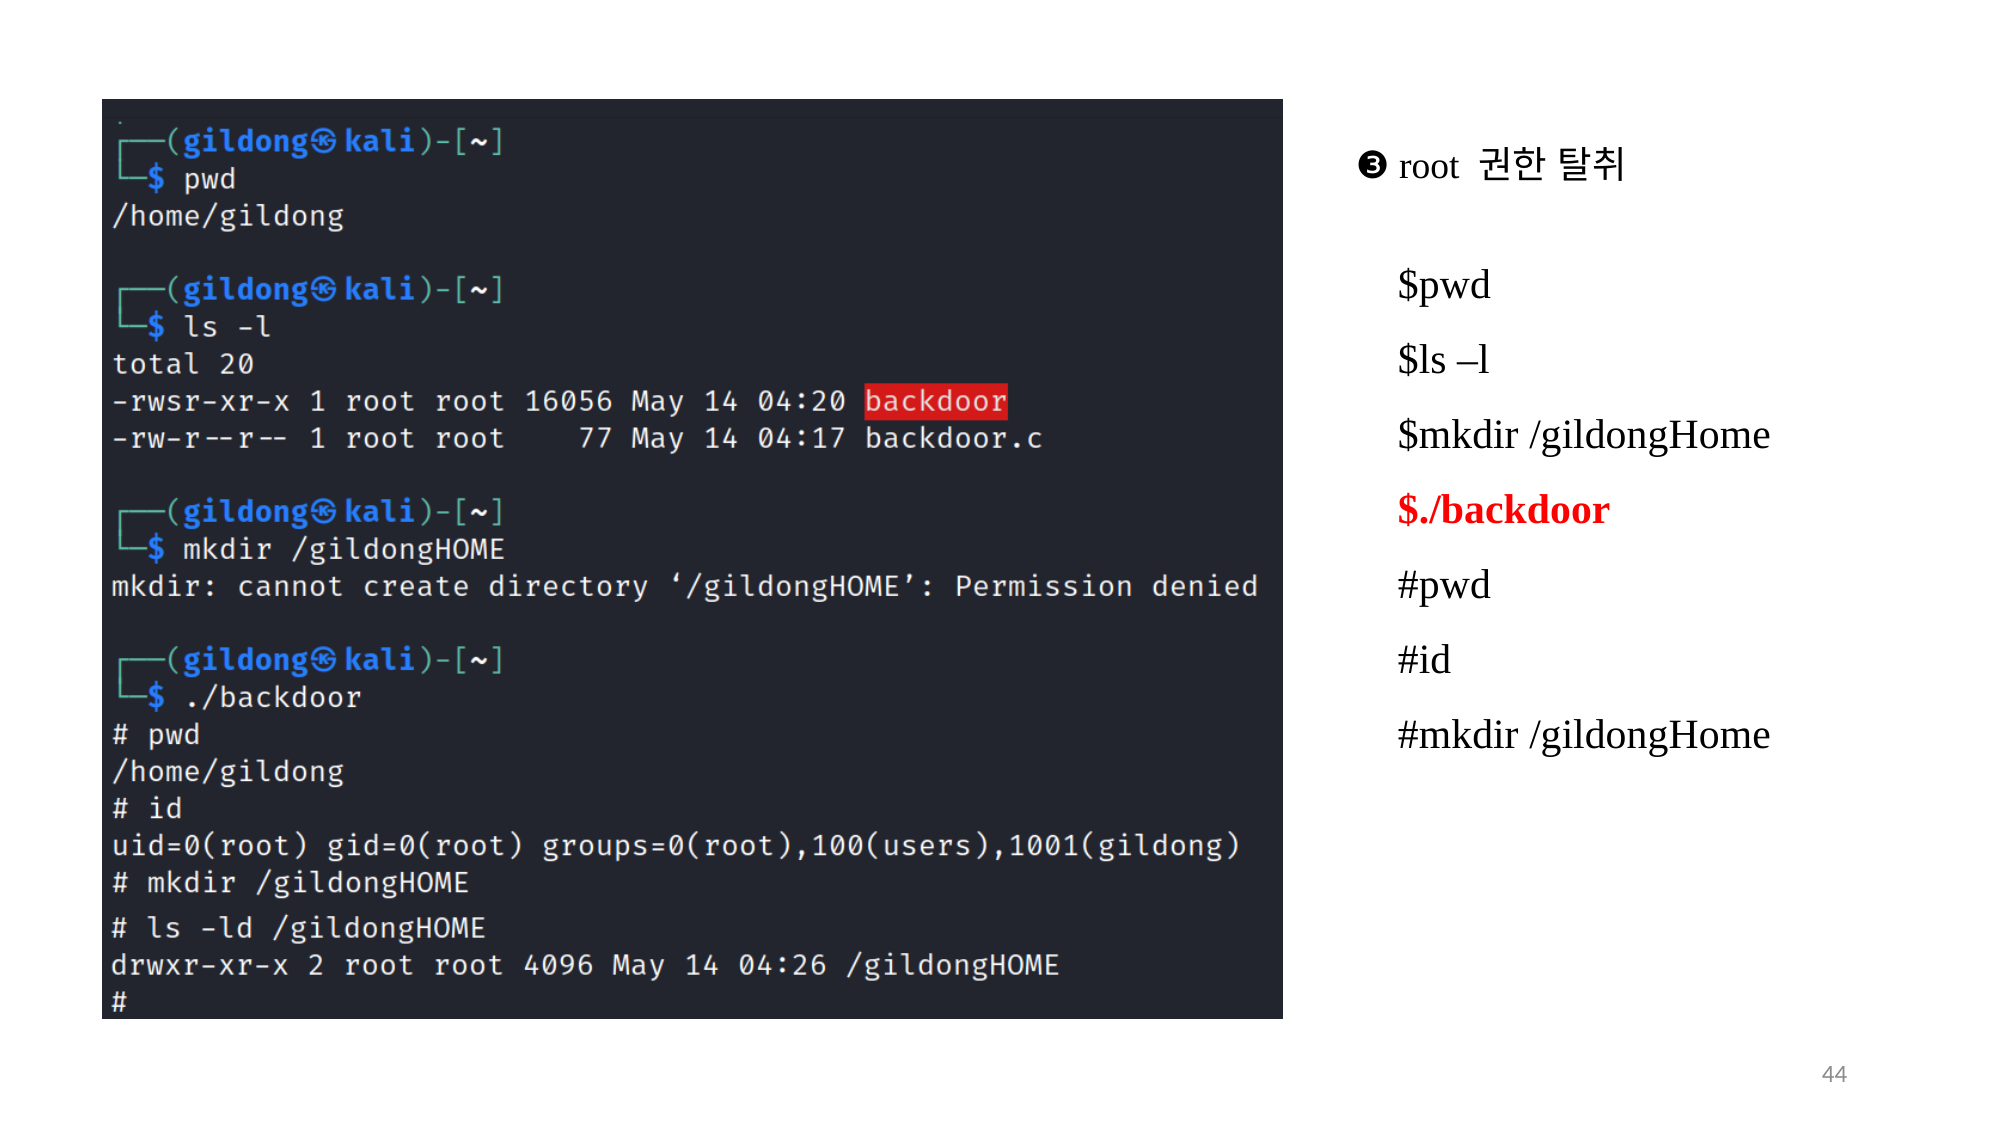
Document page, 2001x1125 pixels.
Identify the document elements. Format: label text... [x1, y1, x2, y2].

slide_number 44 [1412, 1042, 1863, 1103]
text_box ❸ root 권한 탈취 $pwd $ls –l $mkdir /gildongHome $./backdoor #pwd #id #mkdir /gildongHome [1341, 134, 1968, 764]
picture [102, 99, 1283, 1019]
